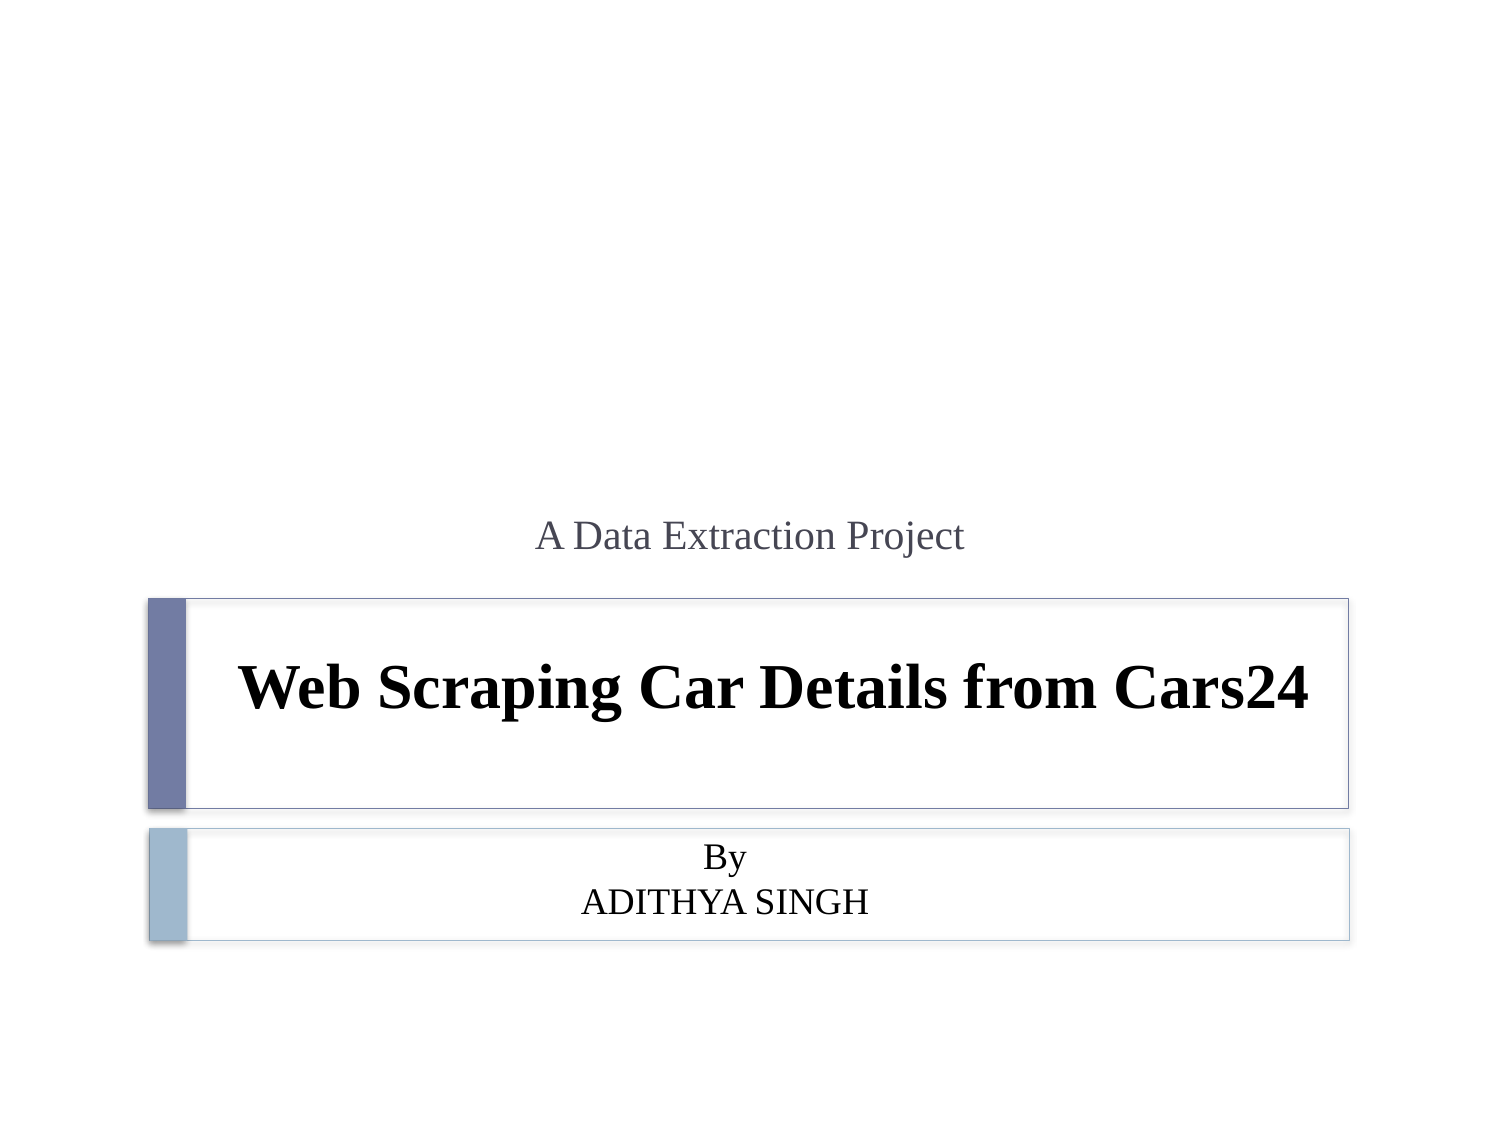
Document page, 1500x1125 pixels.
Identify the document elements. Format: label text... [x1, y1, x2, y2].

title Web Scraping Car Details from Cars24 [200, 637, 1325, 800]
subtitle A Data Extraction Project [225, 500, 1275, 588]
text_box By ADITHYA SINGH [565, 824, 884, 930]
